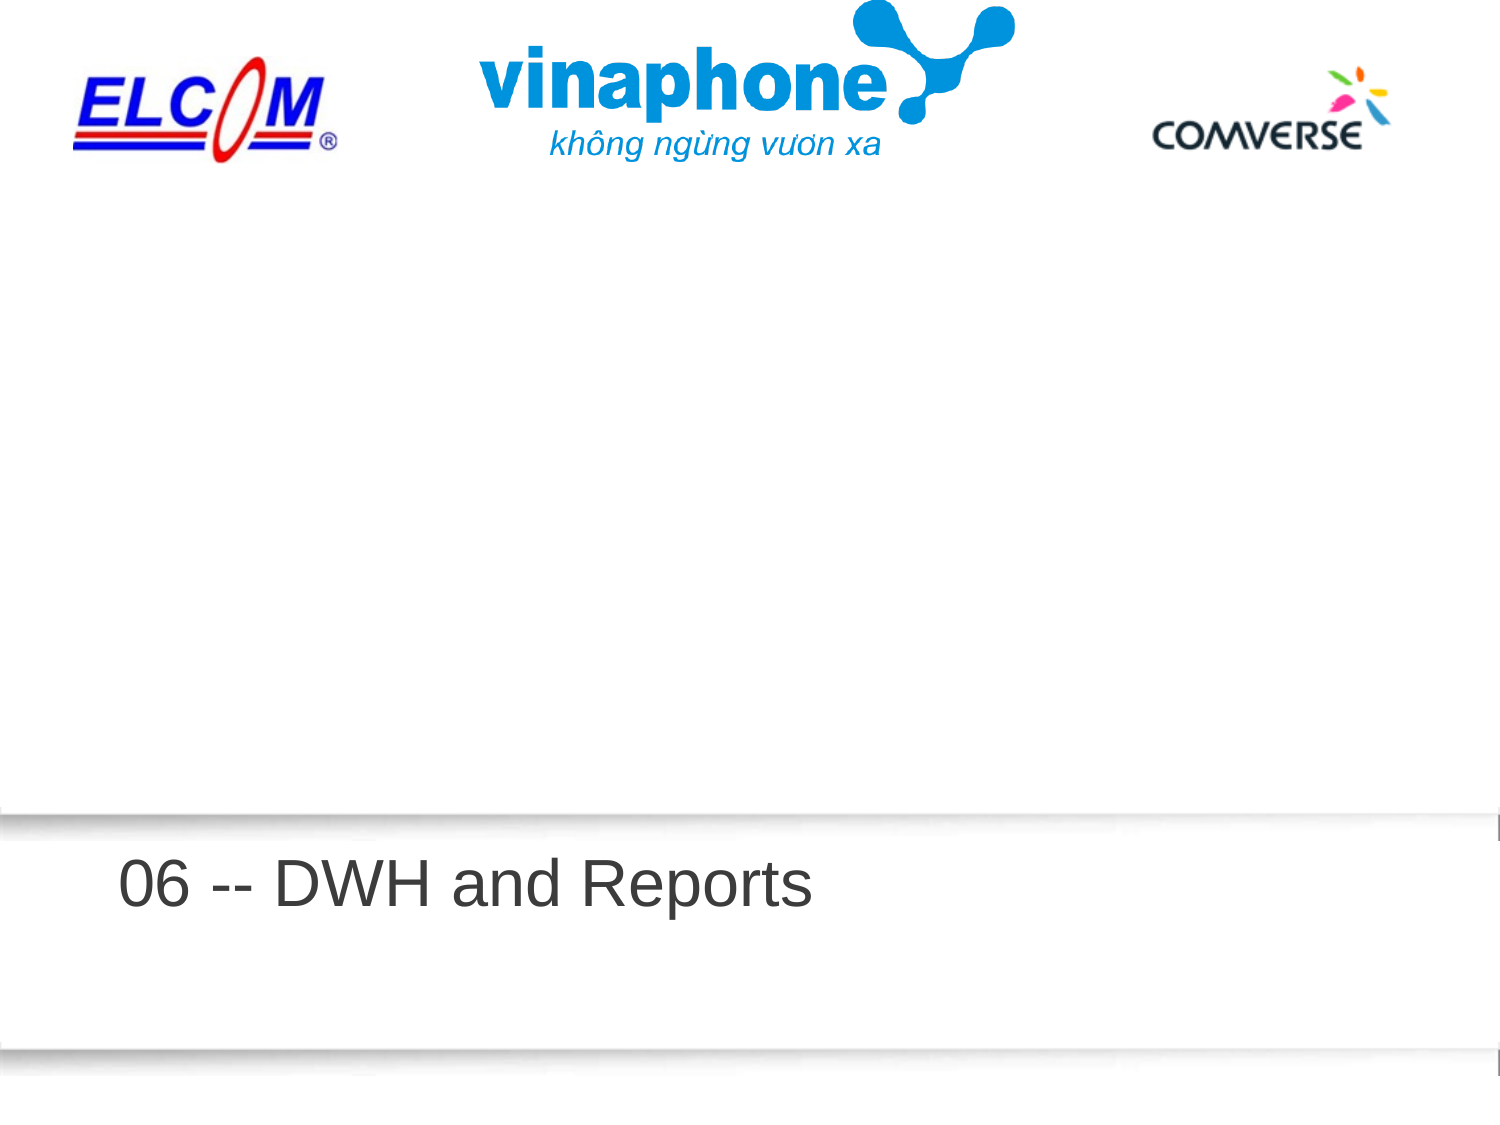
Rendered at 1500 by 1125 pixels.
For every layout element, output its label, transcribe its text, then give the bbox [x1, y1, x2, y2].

picture [73, 56, 338, 164]
picture [479, 0, 1015, 162]
title 06 -- DWH and Reports [0, 848, 1500, 965]
picture [630, 140, 638, 152]
picture [0, 1042, 1500, 1076]
picture [0, 807, 1500, 841]
picture [678, 140, 687, 152]
picture [887, 0, 1015, 58]
picture [736, 140, 745, 152]
picture [1148, 49, 1395, 178]
